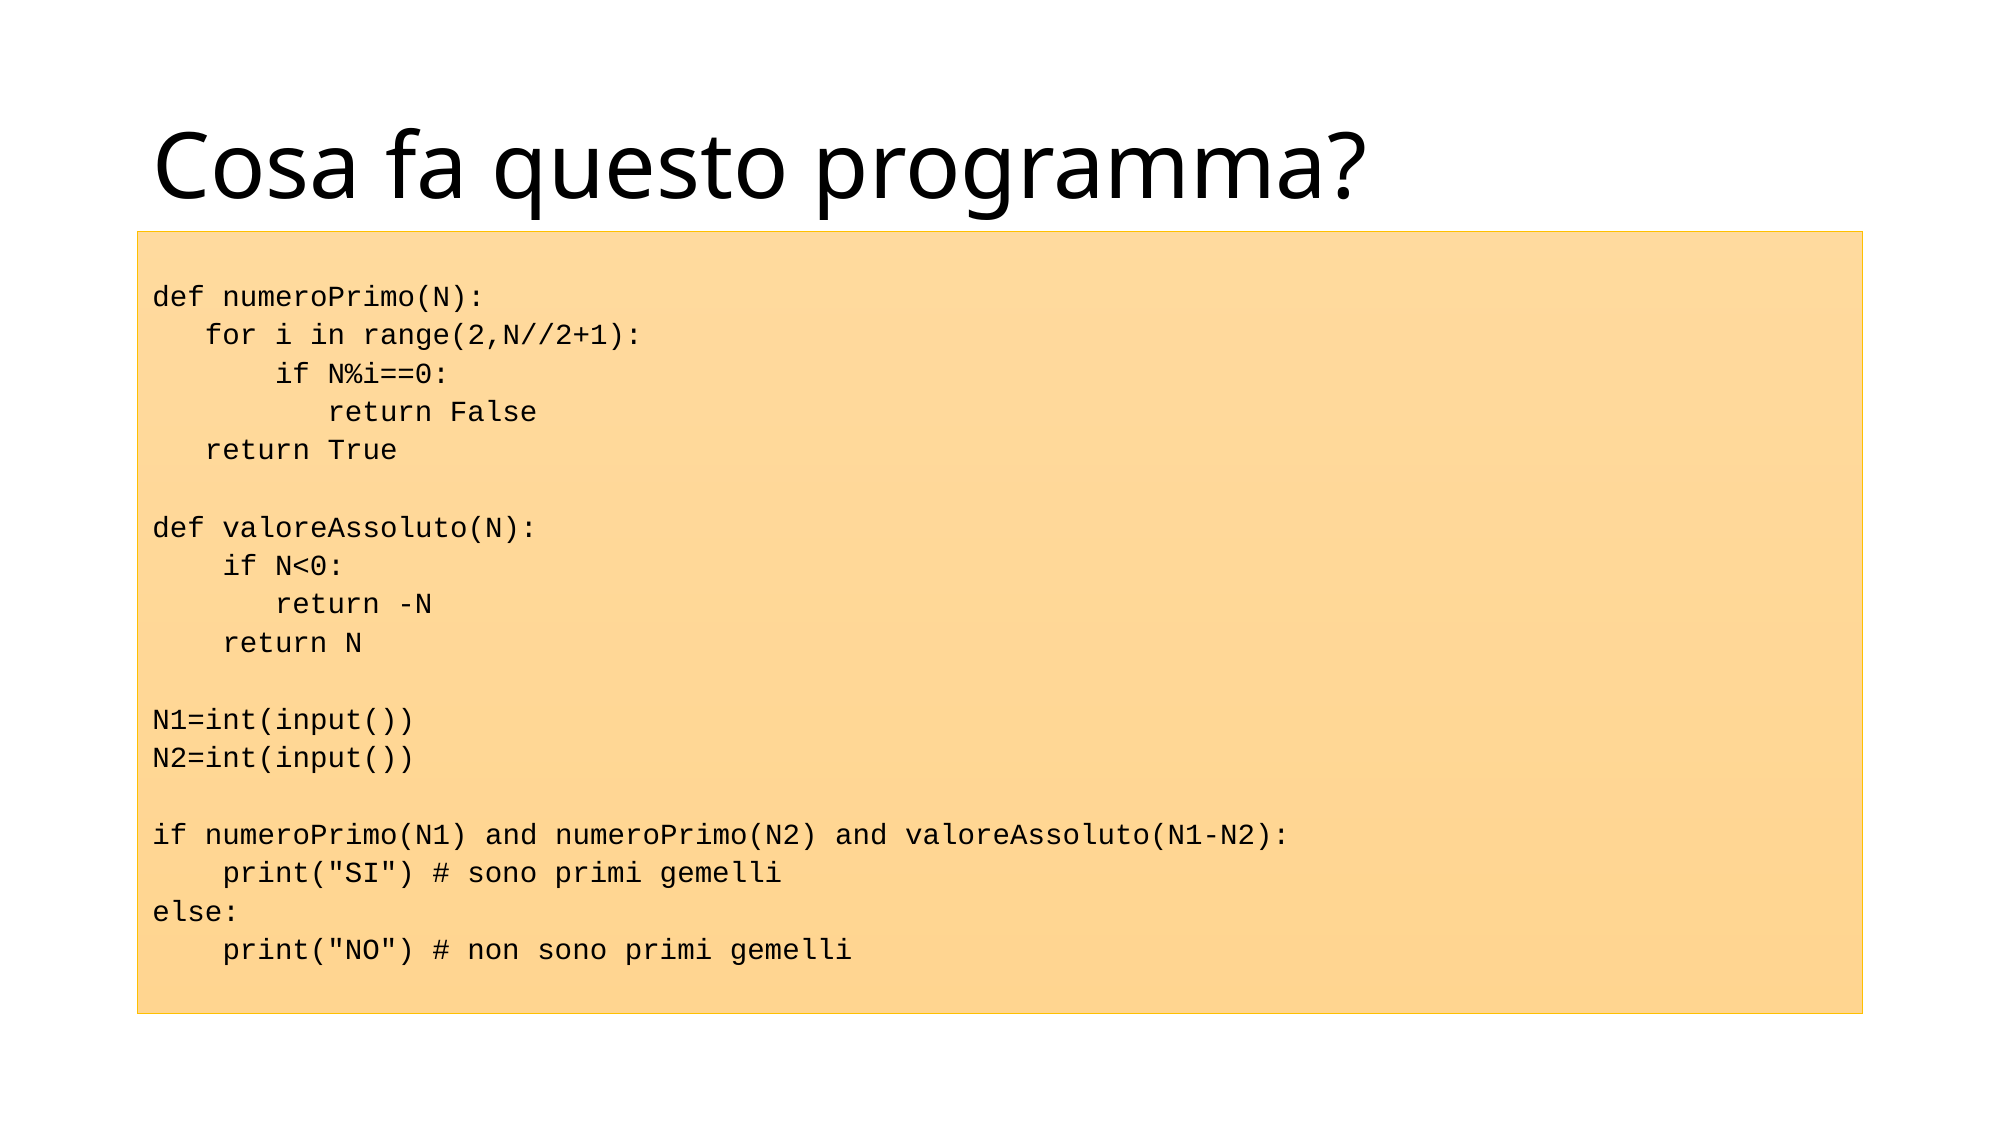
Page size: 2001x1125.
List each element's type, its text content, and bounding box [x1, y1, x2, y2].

list def numeroPrimo(N): for i in range(2,N//2+1): if N%i==0: return False return True def valoreAssoluto(N): if N<0: return -N return N N1=int(input()) N2=int(input()) if numeroPrimo(N1) and numeroPrimo(N2) and valoreAssoluto(N1-N2): print("SI") # sono primi gemelli else: print("NO") # non sono primi gemelli [137, 231, 1863, 1014]
title Cosa fa questo programma? [137, 59, 1863, 231]
